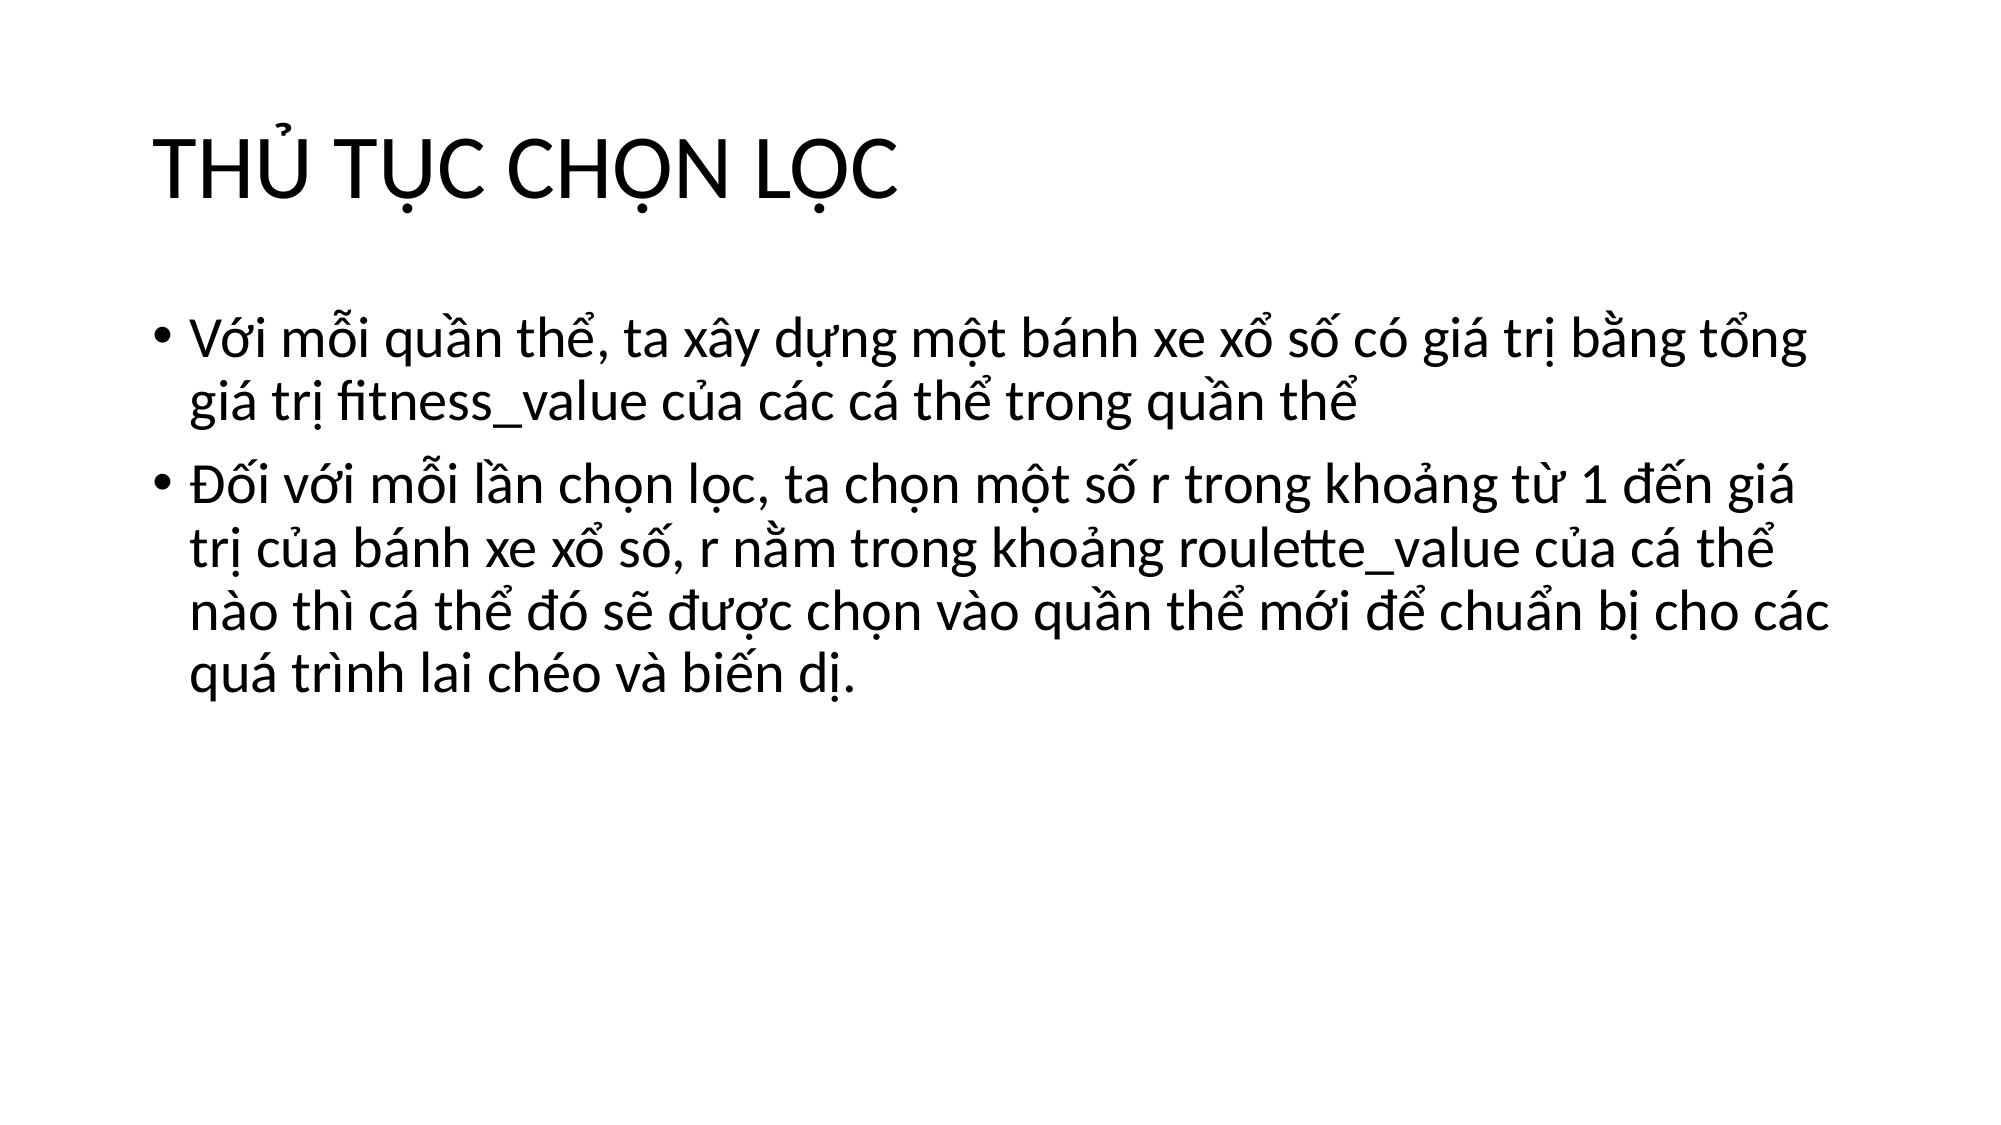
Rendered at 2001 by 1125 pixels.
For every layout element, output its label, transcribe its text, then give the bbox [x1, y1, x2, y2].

title THỦ TỤC CHỌN LỌC [137, 59, 1863, 278]
list Với mỗi quần thể, ta xây dựng một bánh xe xổ số có giá trị bằng tổng giá trị fitness_value của các cá thể trong quần thể Đối với mỗi lần chọn lọc, ta chọn một số r trong khoảng từ 1 đến giá trị của bánh xe xổ số, r nằm trong khoảng roulette_value của cá thể nào thì cá thể đó sẽ được chọn vào quần thể mới để chuẩn bị cho các quá trình lai chéo và biến dị. [137, 299, 1863, 1014]
